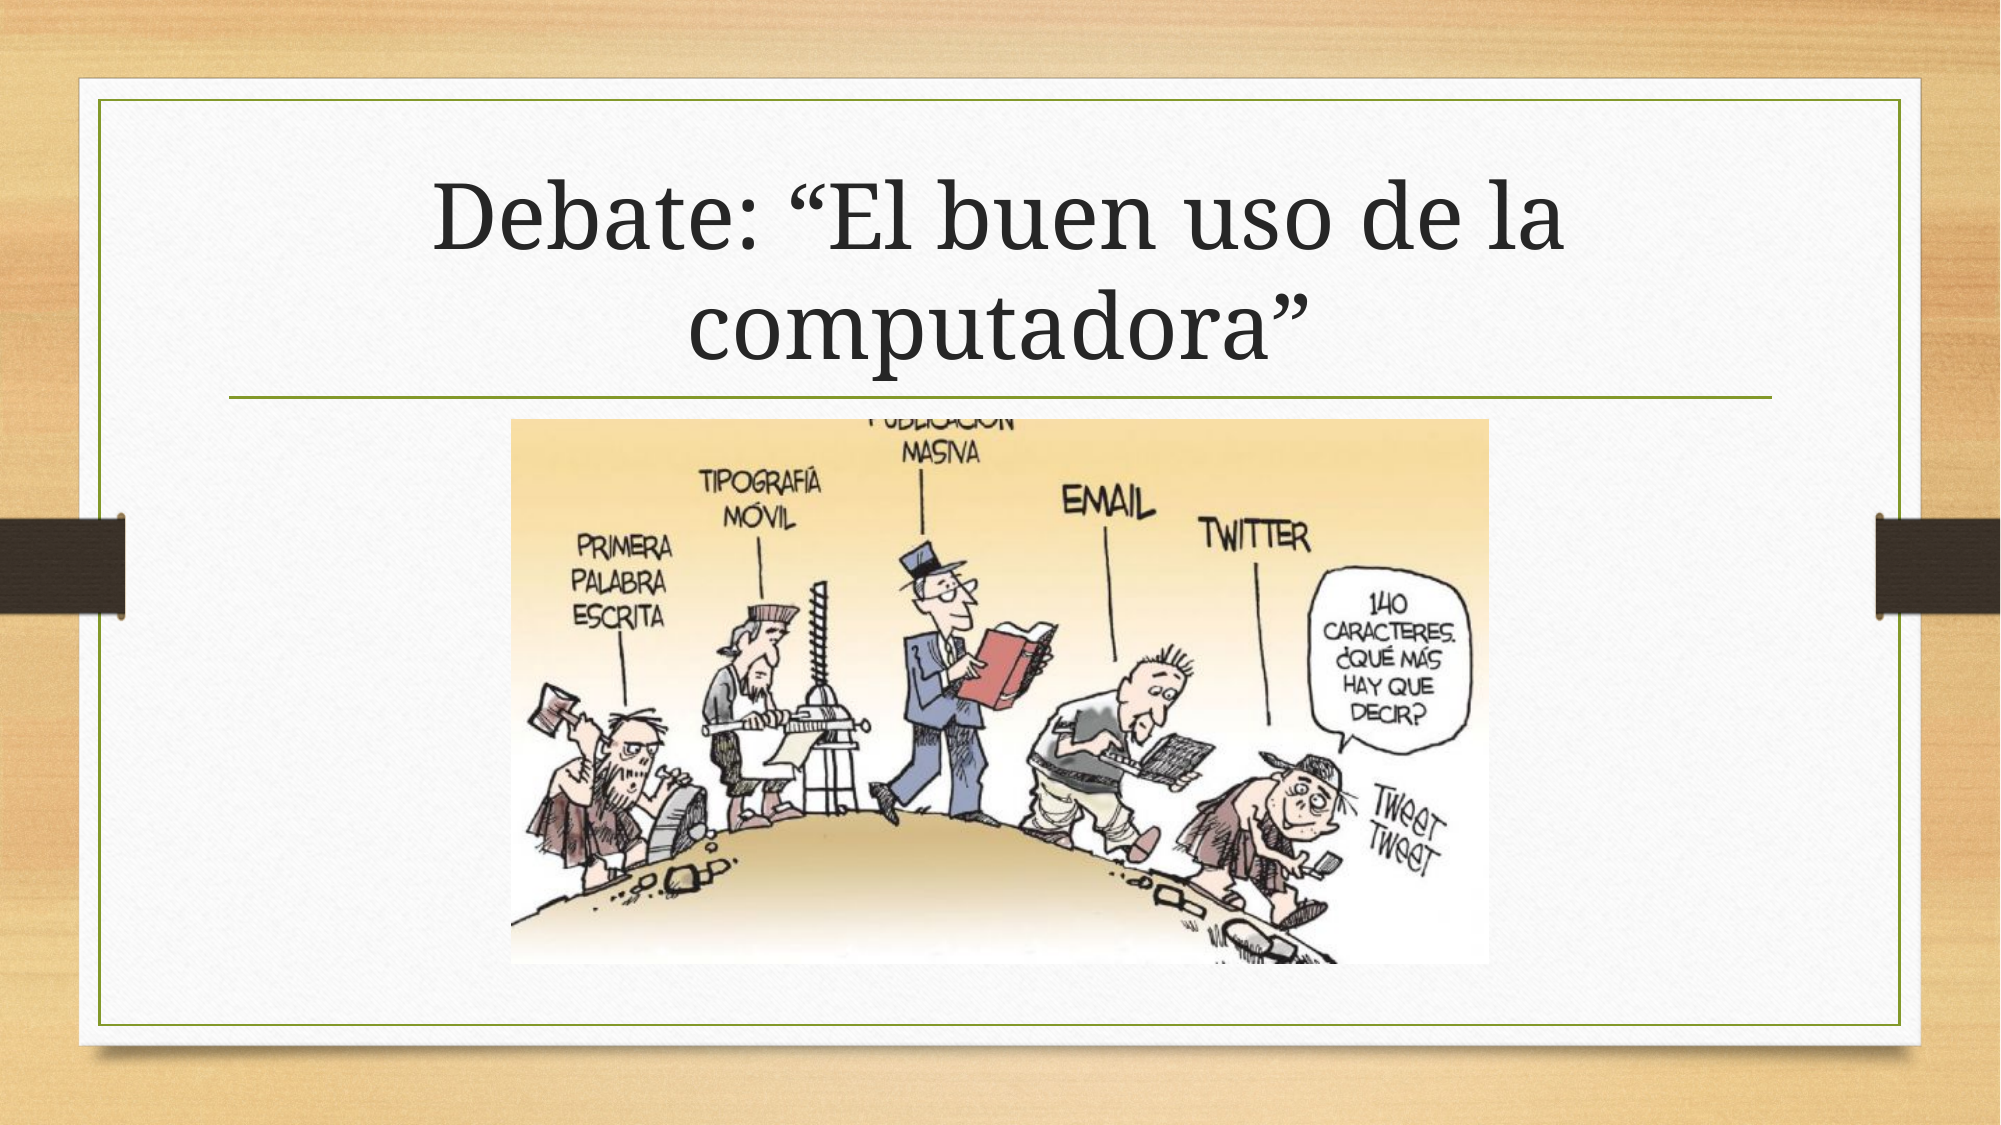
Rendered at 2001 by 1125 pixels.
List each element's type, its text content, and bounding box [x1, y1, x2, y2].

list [511, 419, 1489, 964]
title Debate: “El buen uso de la computadora” [212, 161, 1788, 375]
picture [0, 0, 2001, 1125]
